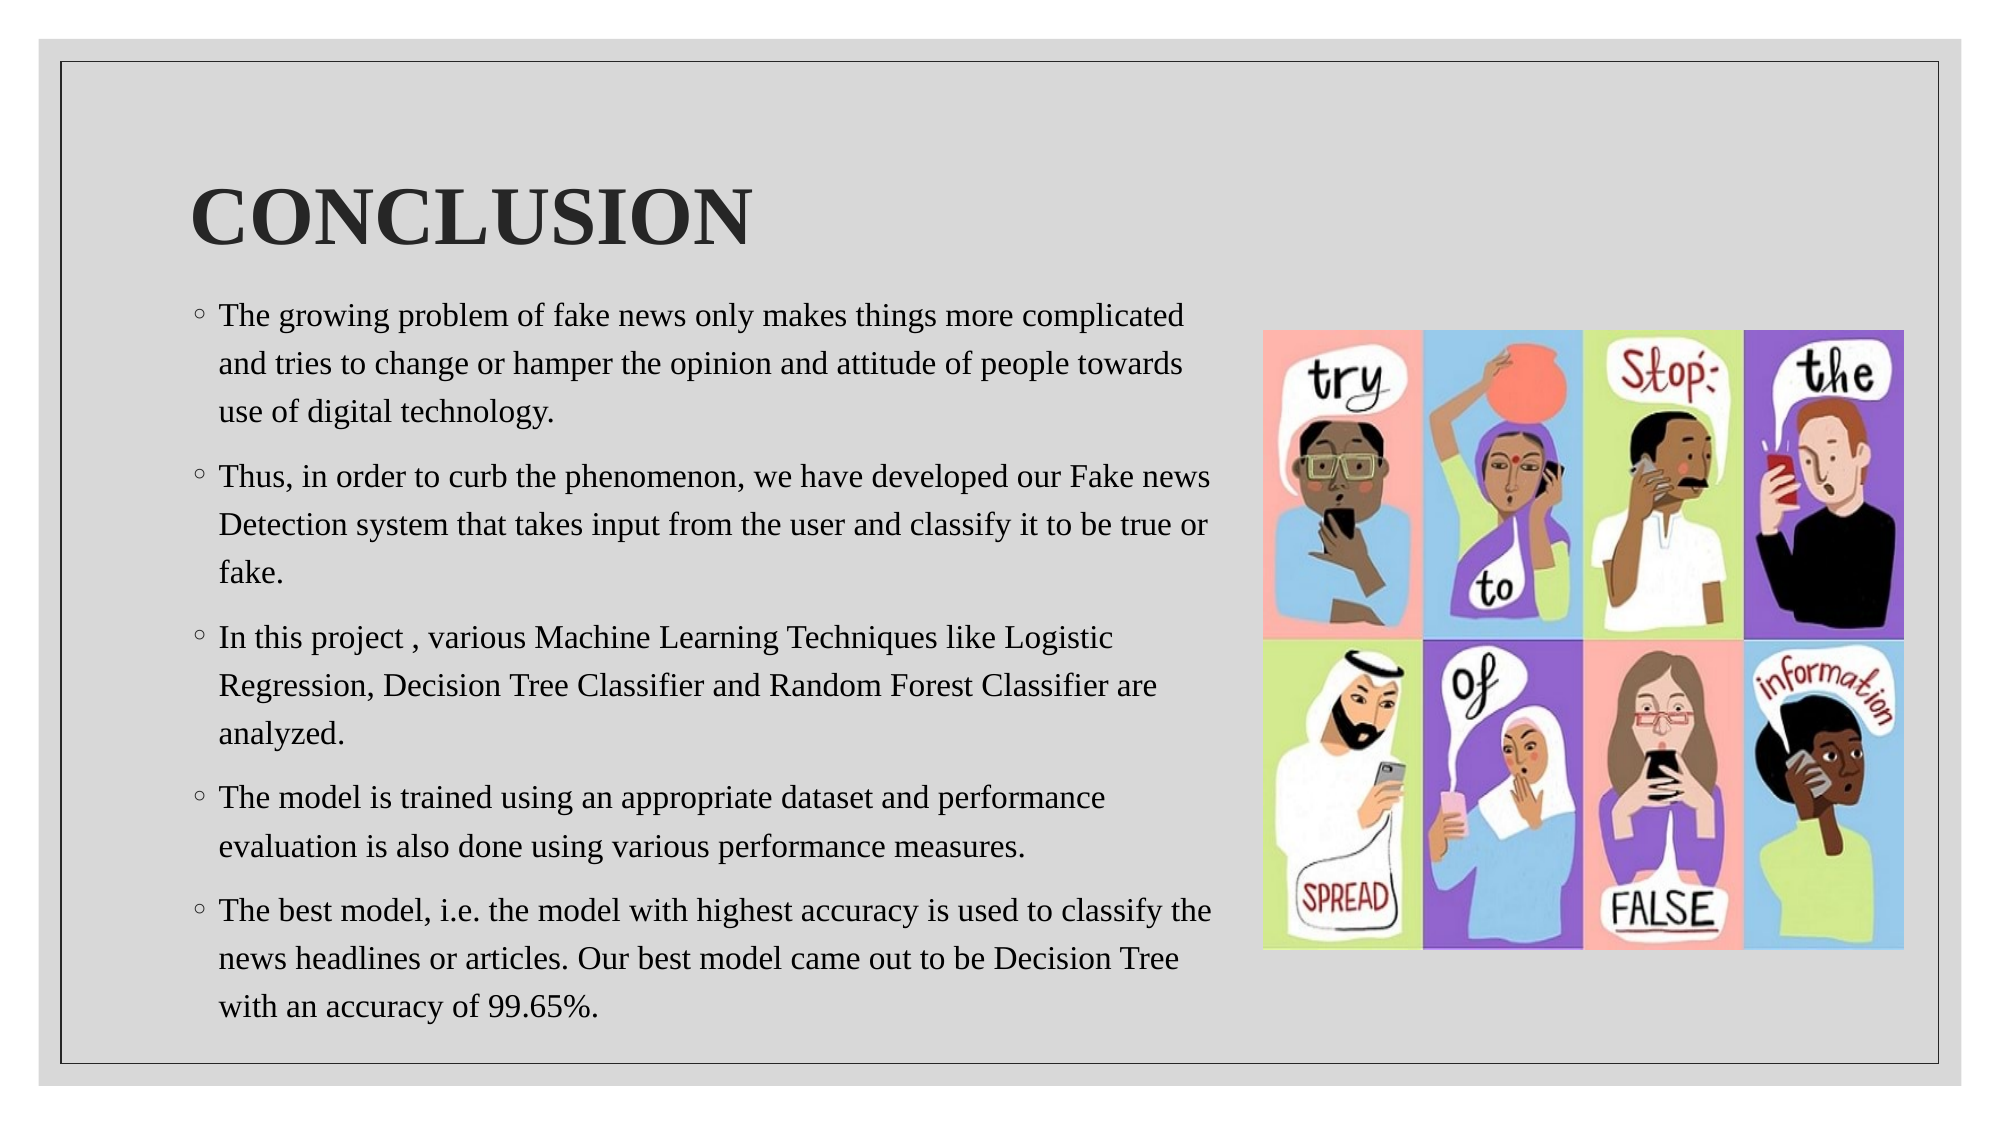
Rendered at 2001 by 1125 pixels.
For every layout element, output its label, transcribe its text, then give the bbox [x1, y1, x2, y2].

title CONCLUSION [174, 105, 1825, 331]
picture [1263, 330, 1904, 950]
list The growing problem of fake news only makes things more complicated and tries to change or hamper the opinion and attitude of people towards use of digital technology. Thus, in order to curb the phenomenon, we have developed our Fake news Detection system that takes input from the user and classify it to be true or fake. In this project , various Machine Learning Techniques like Logistic Regression, Decision Tree Classifier and Random Forest Classifier are analyzed. The model is trained using an appropriate dataset and performance evaluation is also done using various performance measures. The best model, i.e. the model with highest accuracy is used to classify the news headlines or articles. Our best model came out to be Decision Tree with an accuracy of 99.65%. [174, 277, 1234, 1033]
